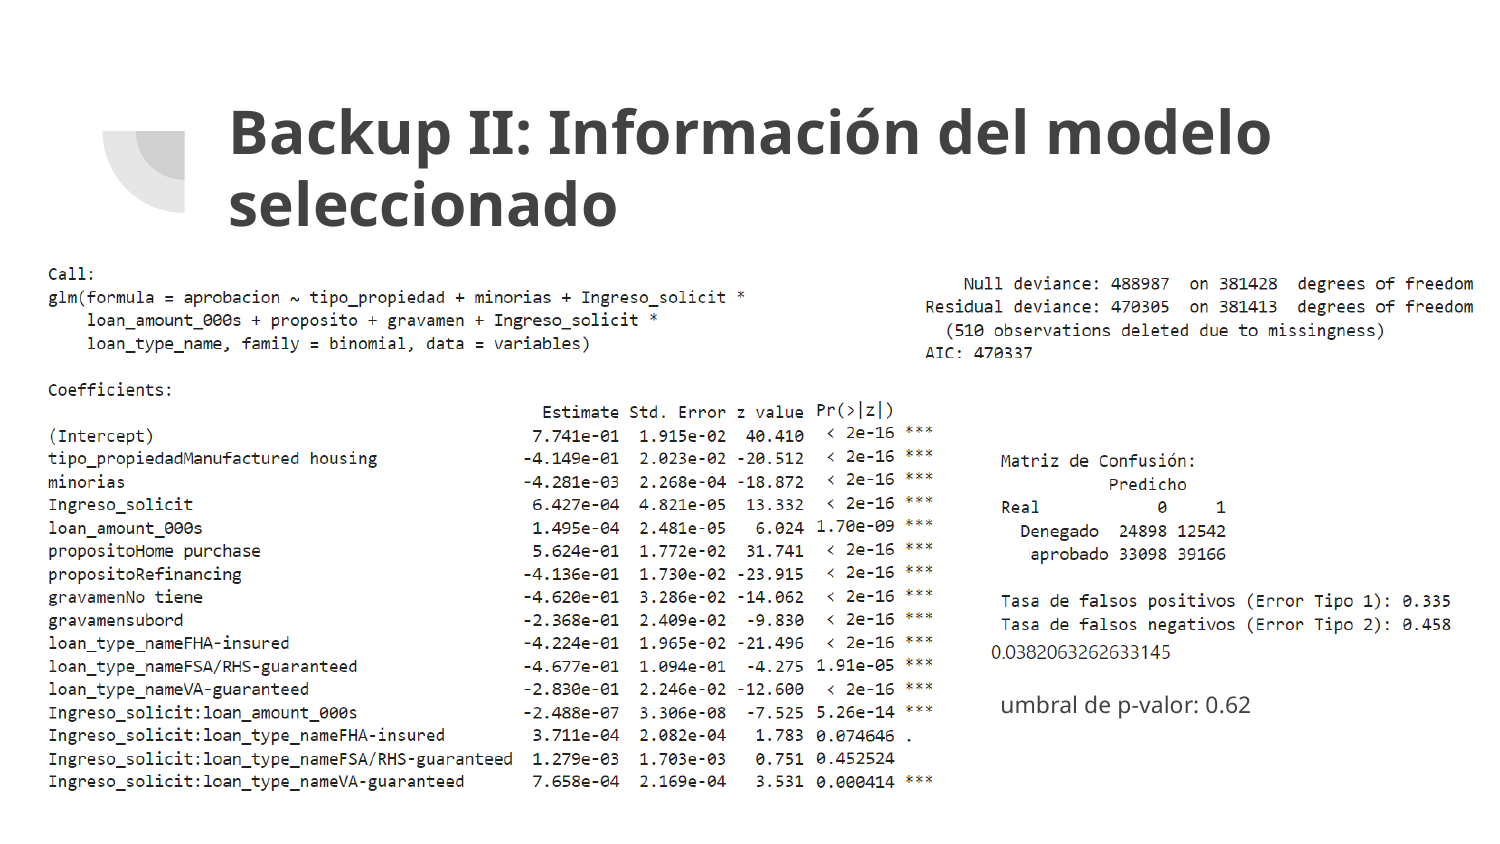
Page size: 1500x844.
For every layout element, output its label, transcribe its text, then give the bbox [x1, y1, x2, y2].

title Backup II: Información del modelo seleccionado [213, 78, 1457, 255]
picture [911, 267, 1481, 359]
picture [24, 254, 807, 794]
text_box umbral de p-valor: 0.62 [1020, 675, 1385, 767]
picture [811, 396, 1457, 794]
